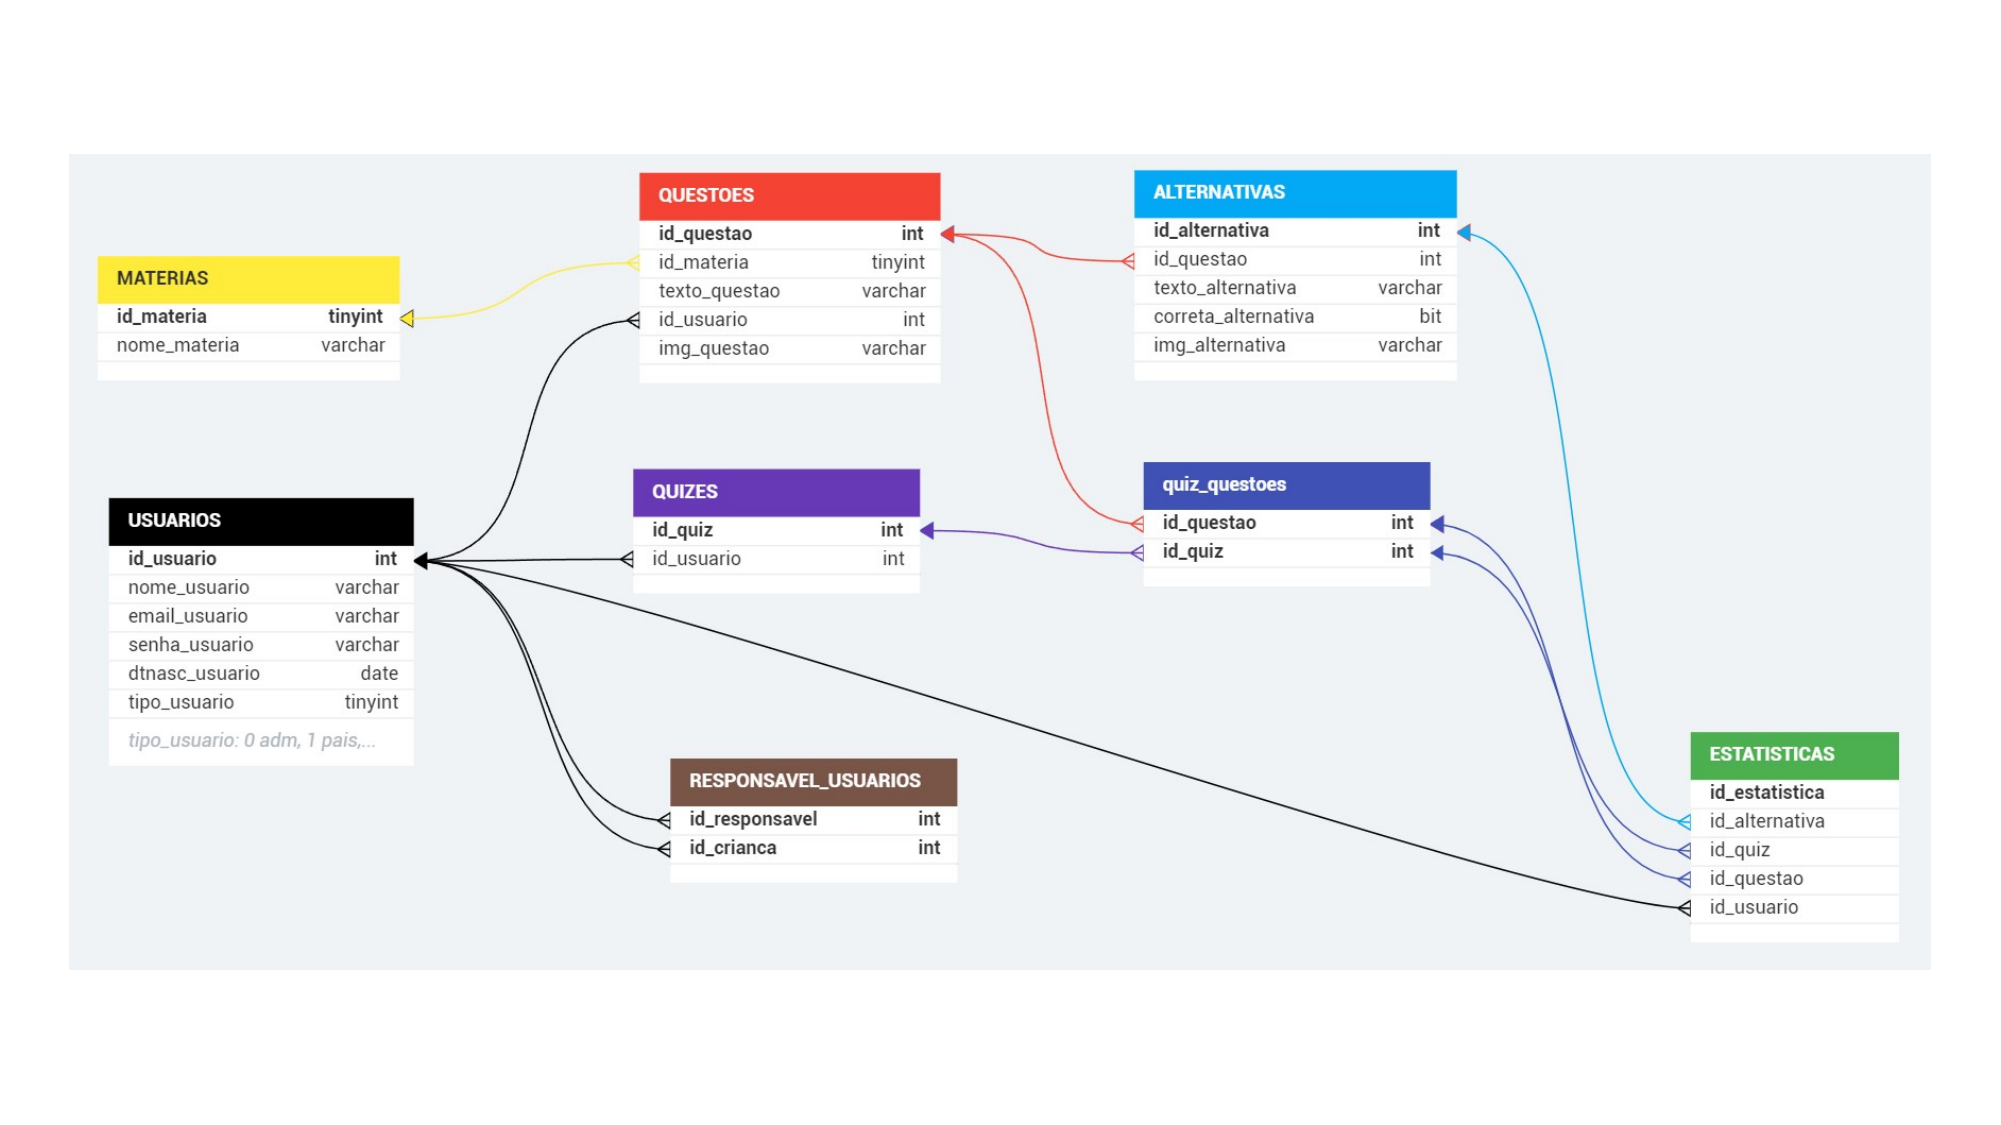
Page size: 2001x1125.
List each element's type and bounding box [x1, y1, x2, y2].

picture [69, 154, 1931, 970]
